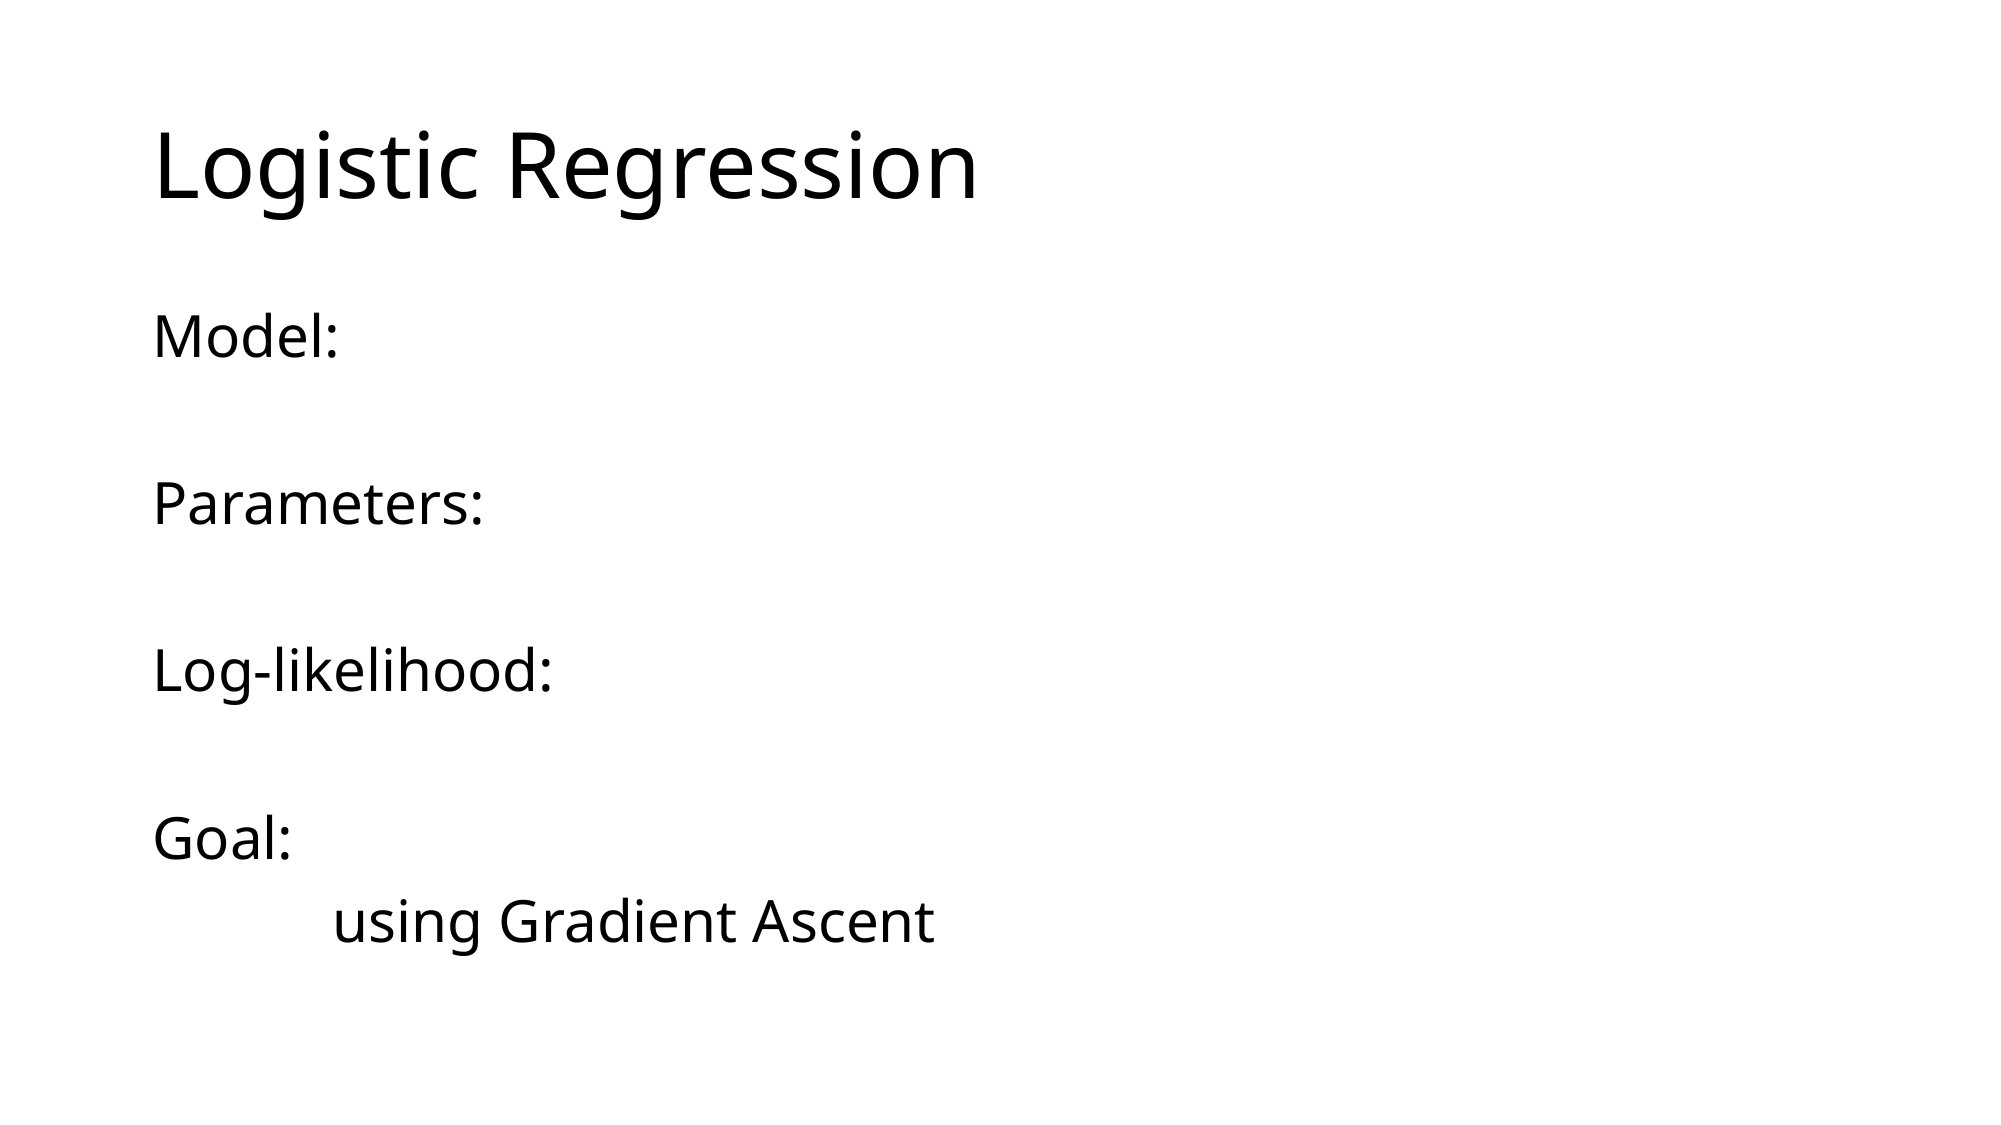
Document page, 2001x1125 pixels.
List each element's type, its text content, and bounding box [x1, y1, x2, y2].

title Logistic Regression [137, 59, 1863, 278]
